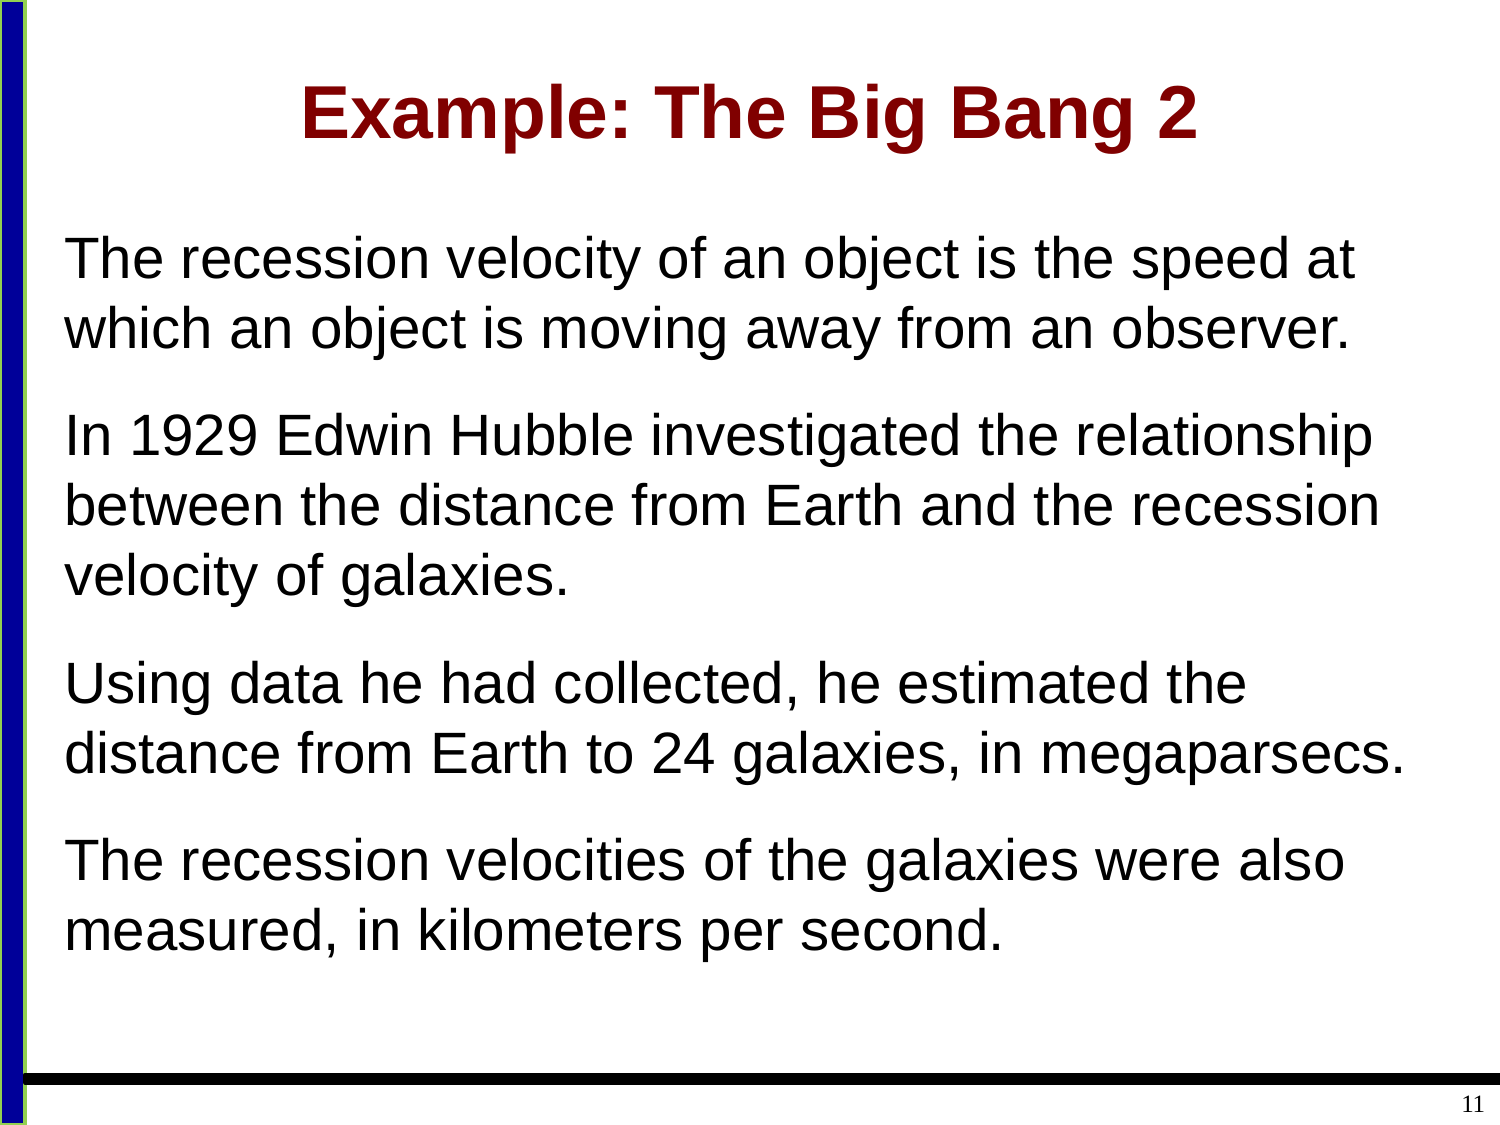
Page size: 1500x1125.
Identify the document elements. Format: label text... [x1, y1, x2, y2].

title Example: The Big Bang 2 [74, 59, 1426, 212]
text_box The recession velocity of an object is the speed at which an object is moving away from an observer. In 1929 Edwin Hubble investigated the relationship between the distance from Earth and the recession velocity of galaxies. Using data he had collected, he estimated the distance from Earth to 24 galaxies, in megaparsecs. The recession velocities of the galaxies were also measured, in kilometers per second. [49, 212, 1487, 970]
